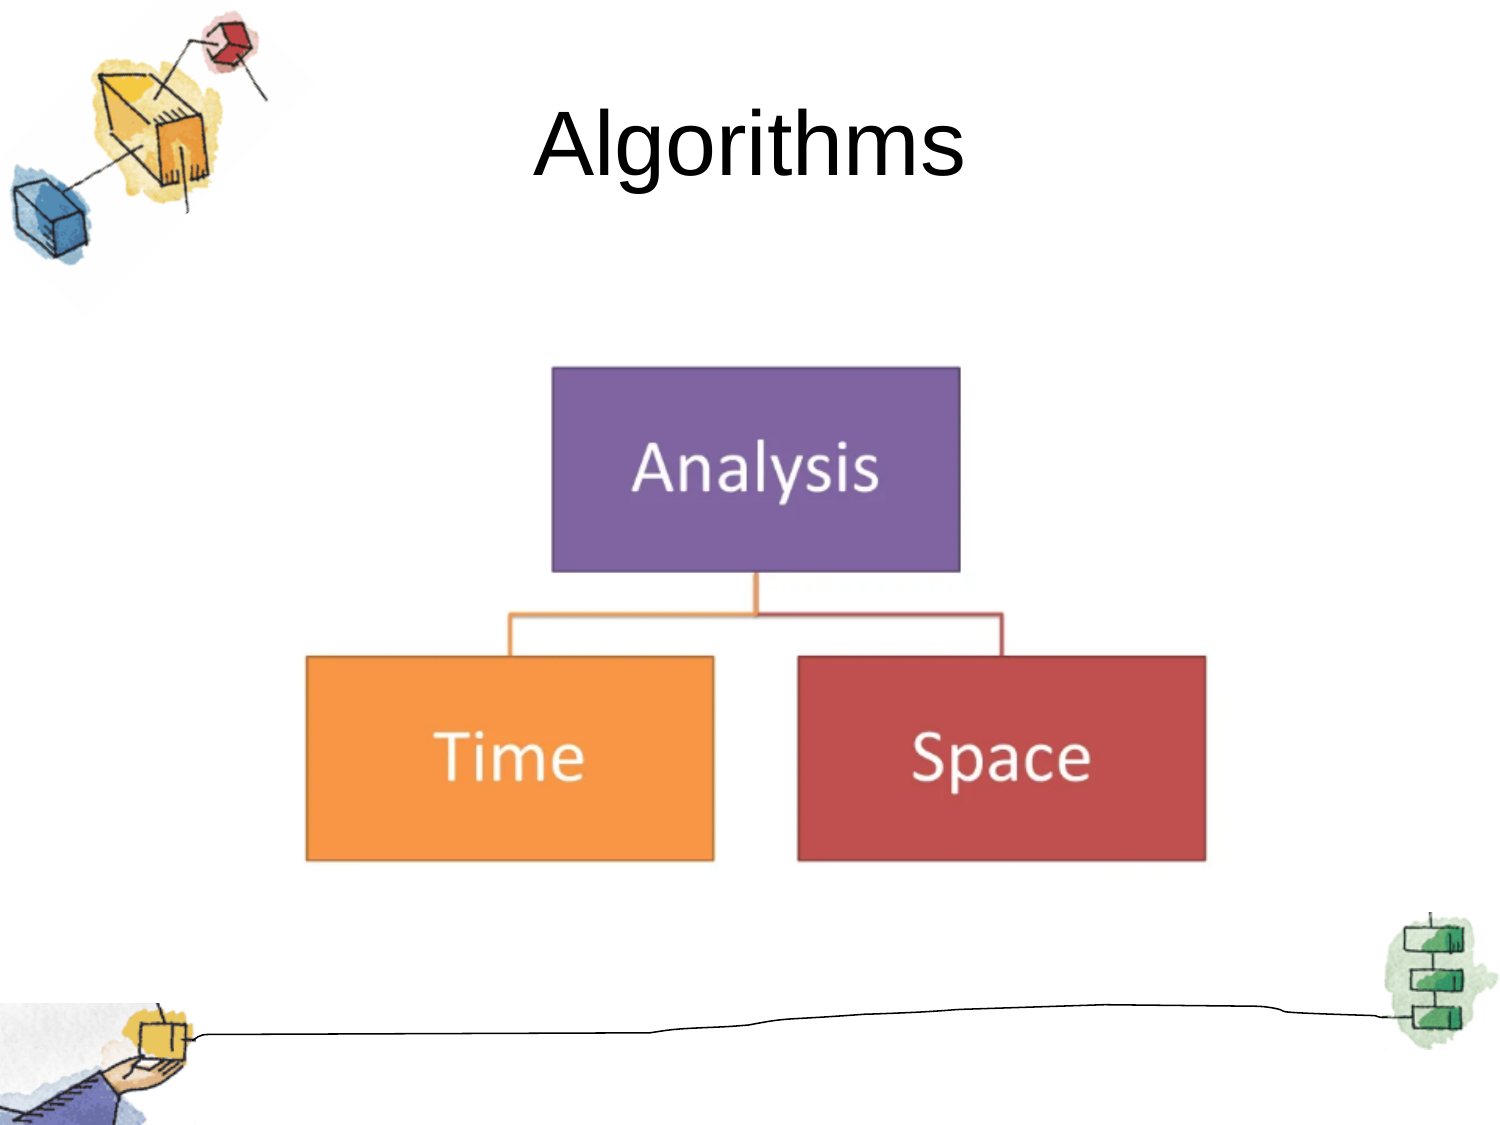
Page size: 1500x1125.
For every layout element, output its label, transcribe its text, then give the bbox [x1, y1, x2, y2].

picture [1382, 912, 1500, 1050]
title Algorithms [74, 44, 1426, 233]
picture [0, 1003, 196, 1125]
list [238, 349, 1262, 883]
picture [114, 0, 274, 44]
picture [0, 85, 167, 316]
